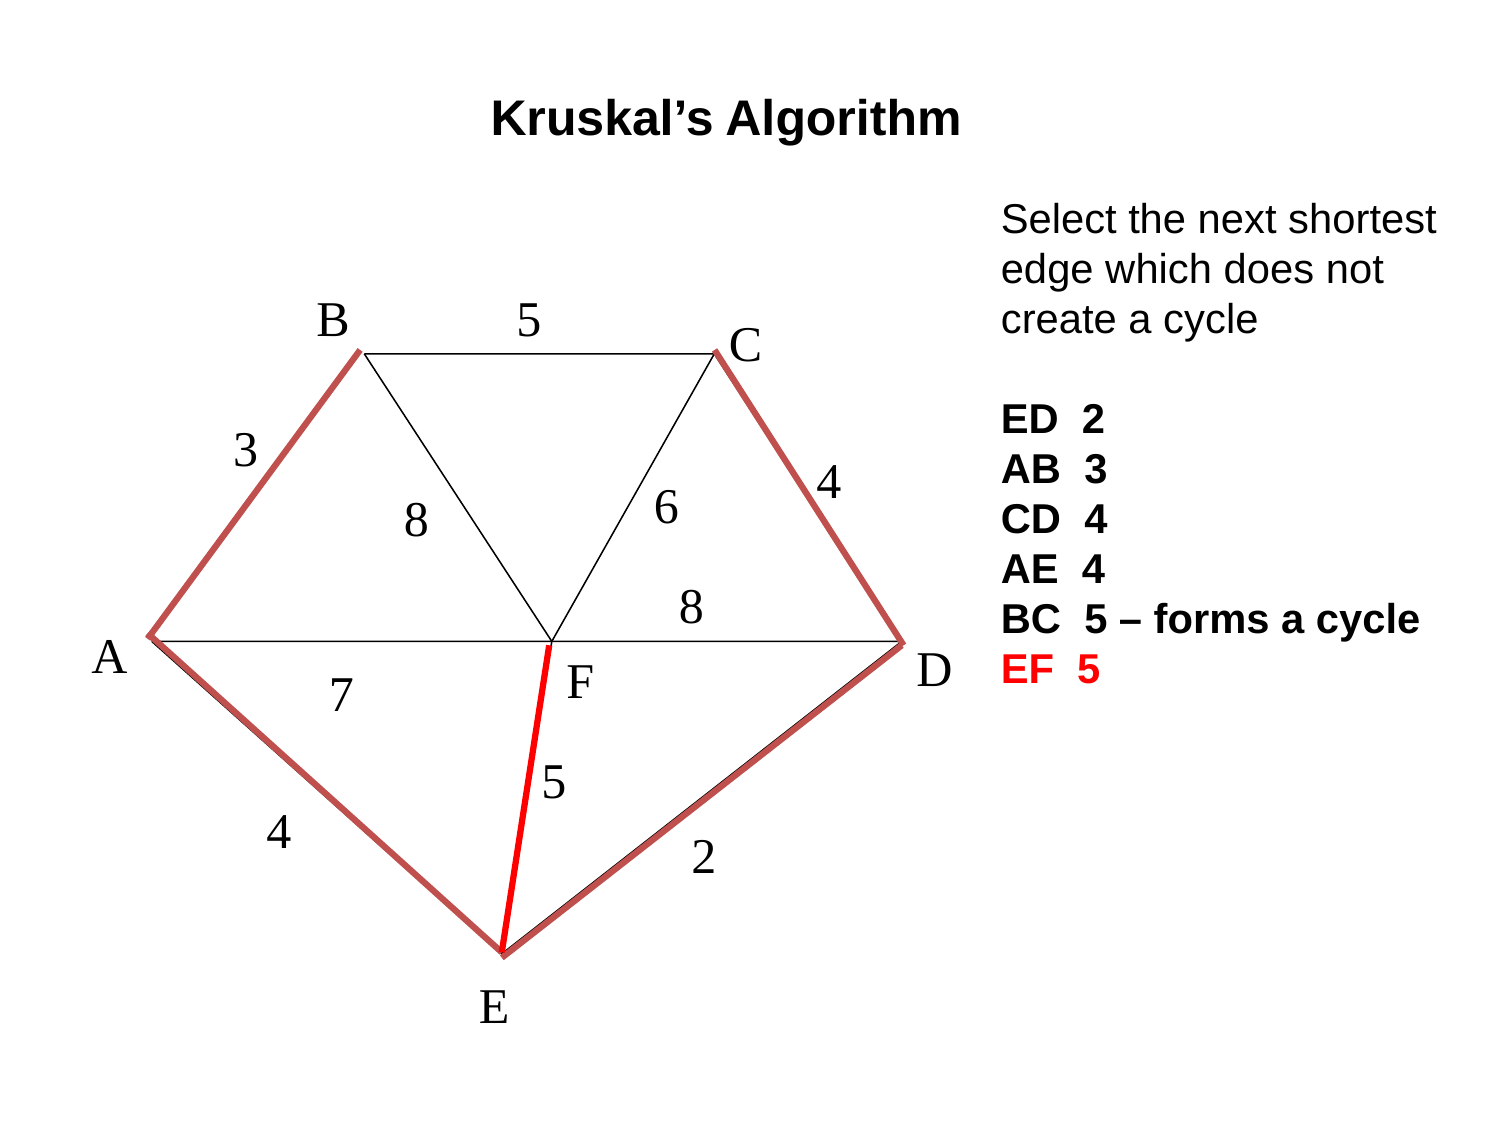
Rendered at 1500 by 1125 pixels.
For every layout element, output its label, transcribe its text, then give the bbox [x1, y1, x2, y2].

text_box Select the next shortest edge which does not create a cycle ED 2 AB 3 CD 4 AE 4 BC 5 – forms a cycle EF 5 [986, 184, 1459, 850]
text_box Kruskal’s Algorithm [135, 78, 1317, 153]
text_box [76, 278, 977, 1042]
